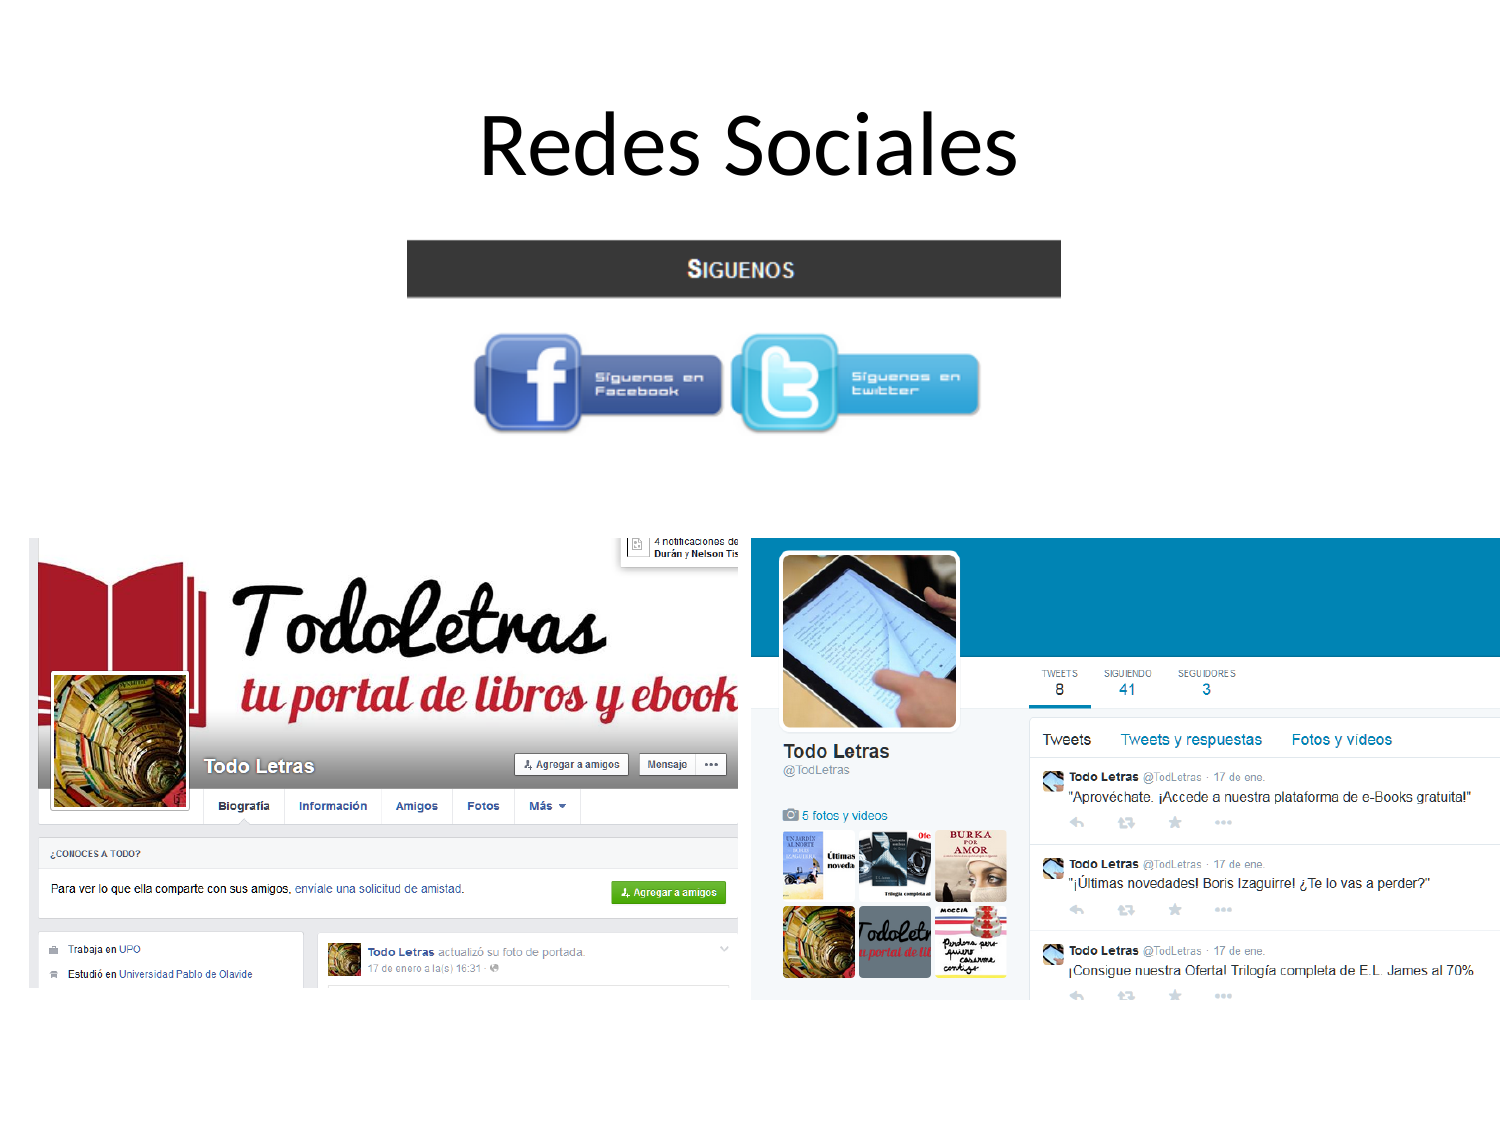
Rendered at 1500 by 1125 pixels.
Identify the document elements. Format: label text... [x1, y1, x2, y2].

picture [29, 538, 739, 988]
title Redes Sociales [75, 45, 1425, 233]
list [407, 231, 1061, 445]
picture [751, 551, 1500, 1000]
